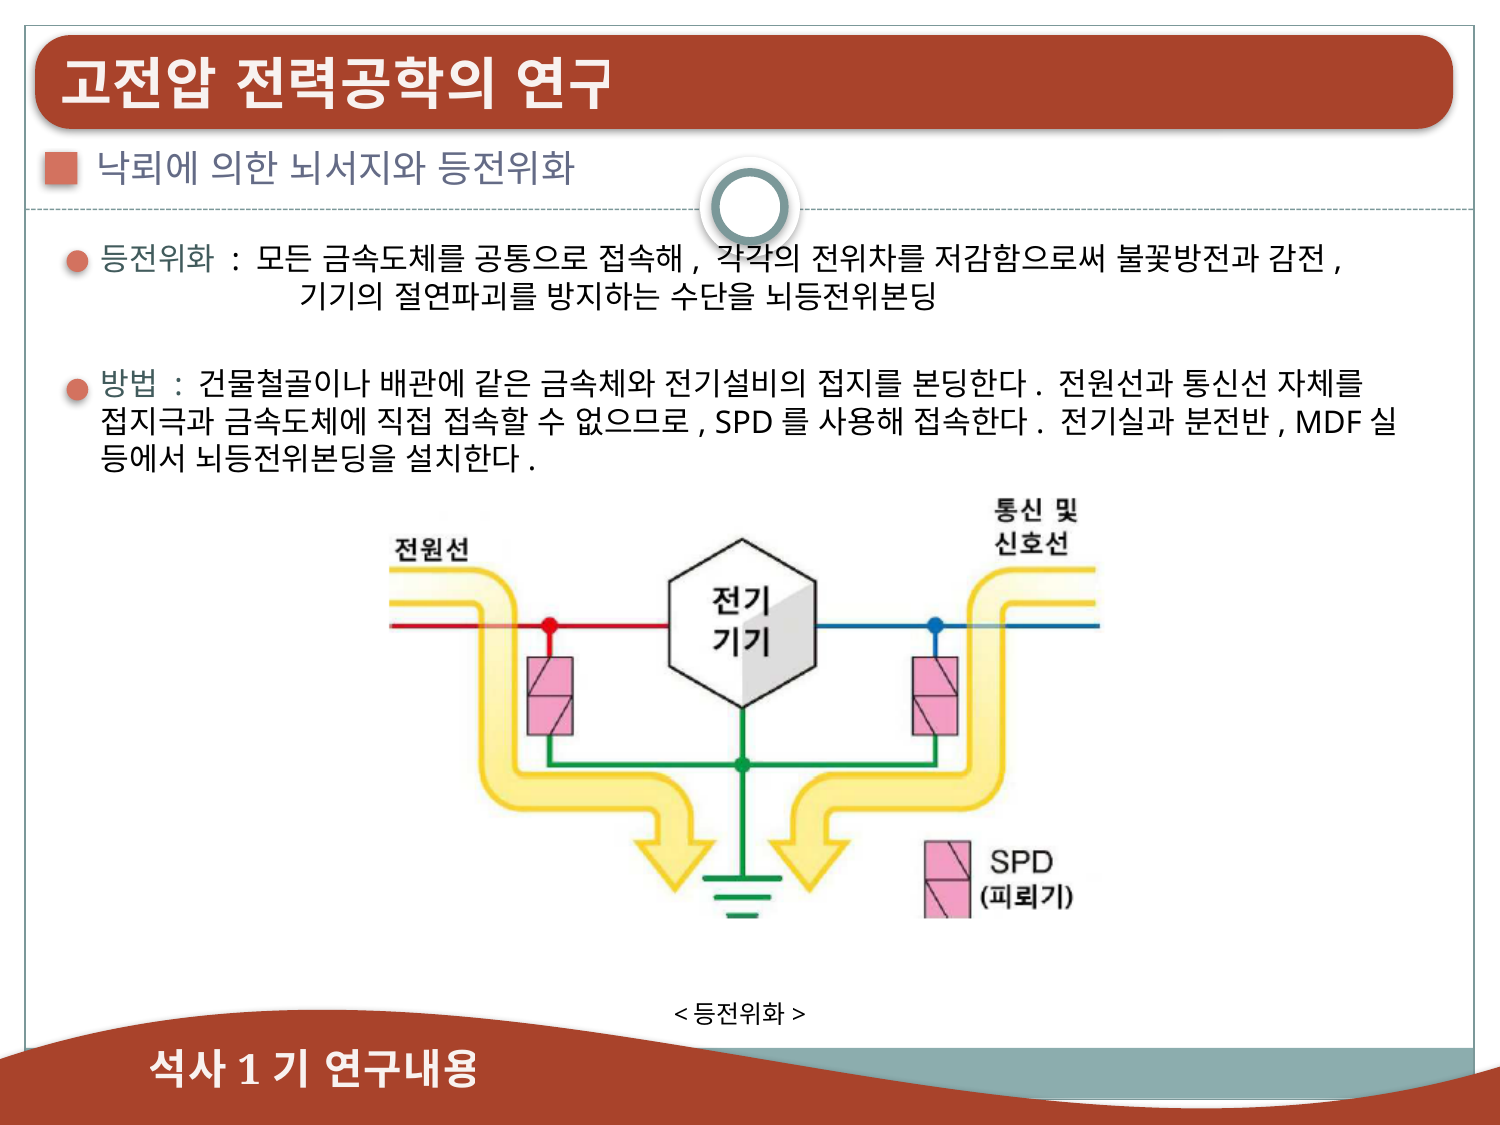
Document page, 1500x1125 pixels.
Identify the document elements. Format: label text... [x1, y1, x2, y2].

picture [382, 491, 1107, 929]
text_box 고전압 전력공학의 연구 [35, 75, 1454, 129]
text_box [45, 152, 78, 185]
text_box 석사1기 연구내용 [133, 1035, 497, 1100]
text_box [66, 250, 89, 273]
text_box 낙뢰에 의한 뇌서지와 등전위화 등전위화 : 모든 금속도체를 공통으로 접속해, 각각의 전위차를 저감함으로써 불꽃방전과 감전, 기기의 절연파괴를 방지하는 수단을 뇌등전위본딩 방법 : 건물철골이나 배관에 같은 금속체와 전기설비의 접지를 본딩한다. 전원선과 통신선 자체를 접지극과 금속도체에 직접 접속할 수 없으므로, SPD를 사용해 접속한다. 전기실과 분전반, MDF실 등에서 뇌등전위본딩을 설치한다. [41, 137, 1441, 894]
text_box [0, 0, 1500, 75]
text_box <등전위화> [658, 975, 821, 1036]
text_box [66, 378, 89, 401]
